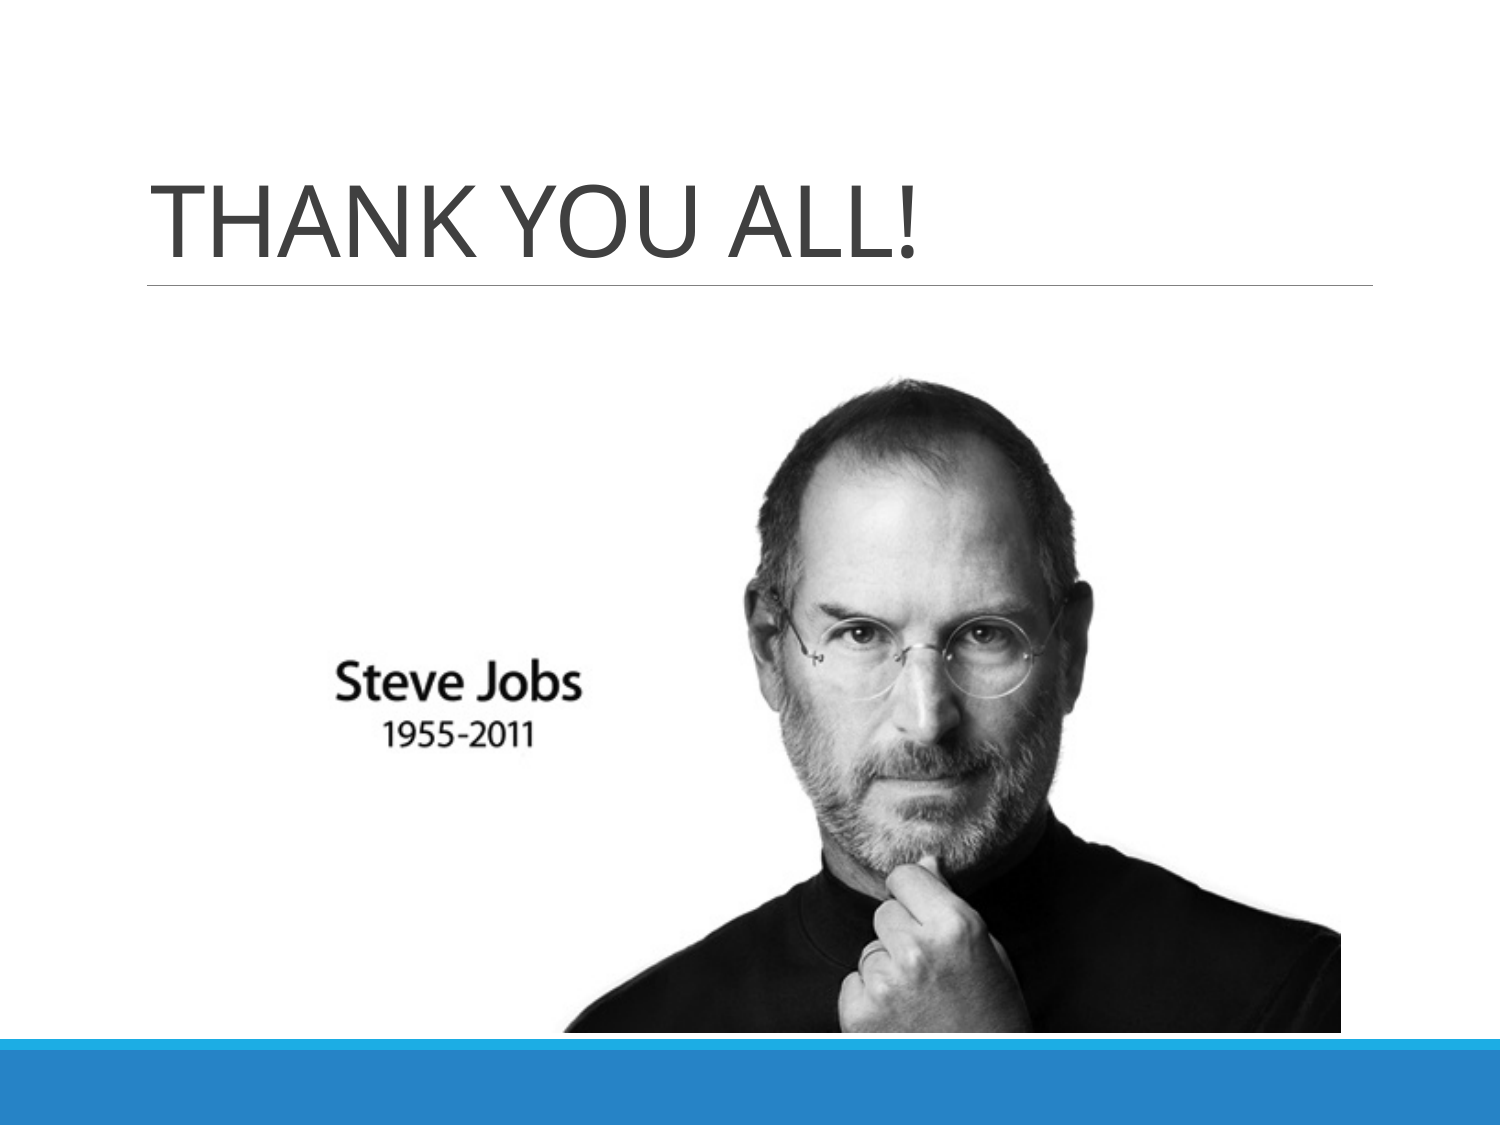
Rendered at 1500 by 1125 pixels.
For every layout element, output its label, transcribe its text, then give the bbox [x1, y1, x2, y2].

title THANK YOU ALL! [135, 47, 1373, 285]
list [166, 371, 1341, 1033]
